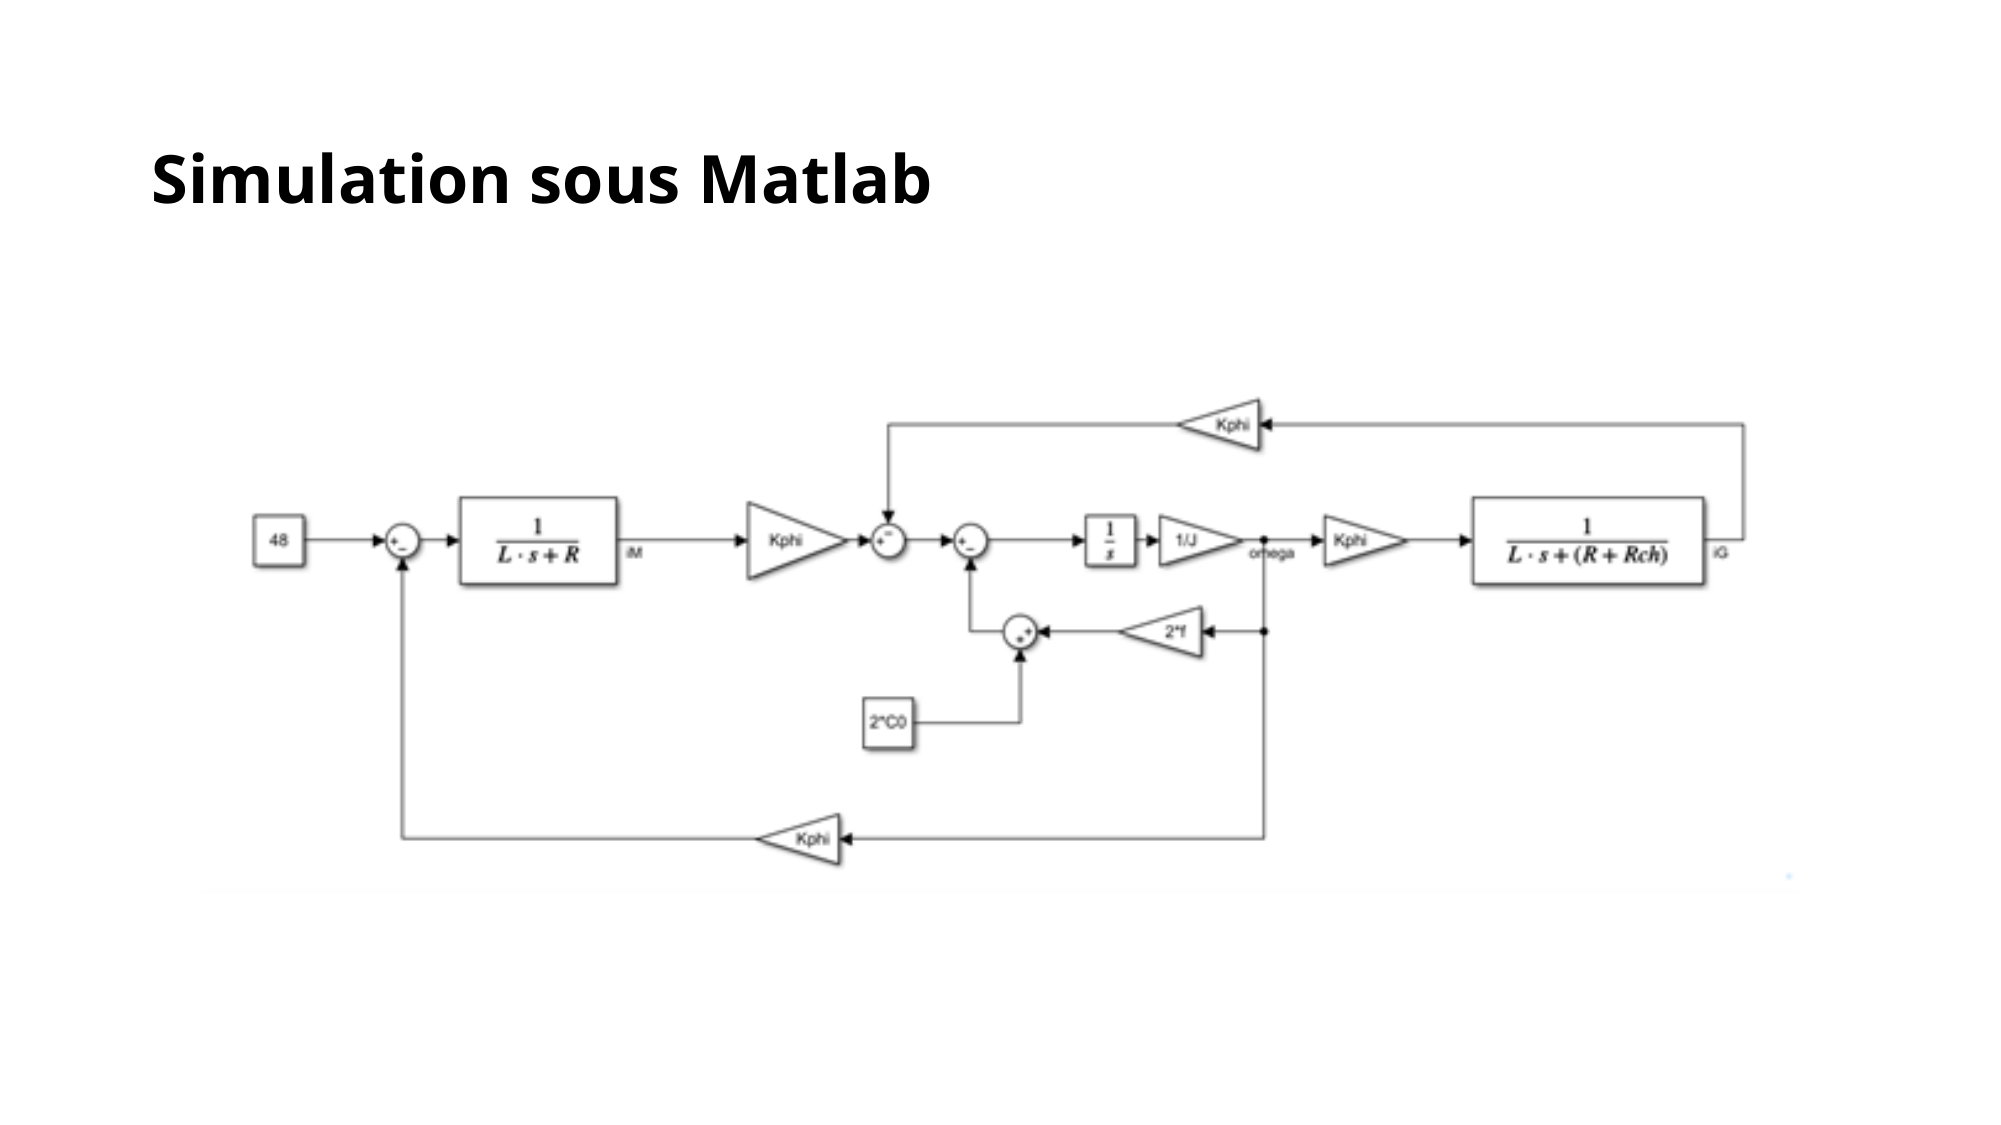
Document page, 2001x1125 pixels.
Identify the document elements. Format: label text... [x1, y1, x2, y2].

title Simulation sous Matlab [136, 68, 1595, 226]
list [201, 341, 1799, 893]
